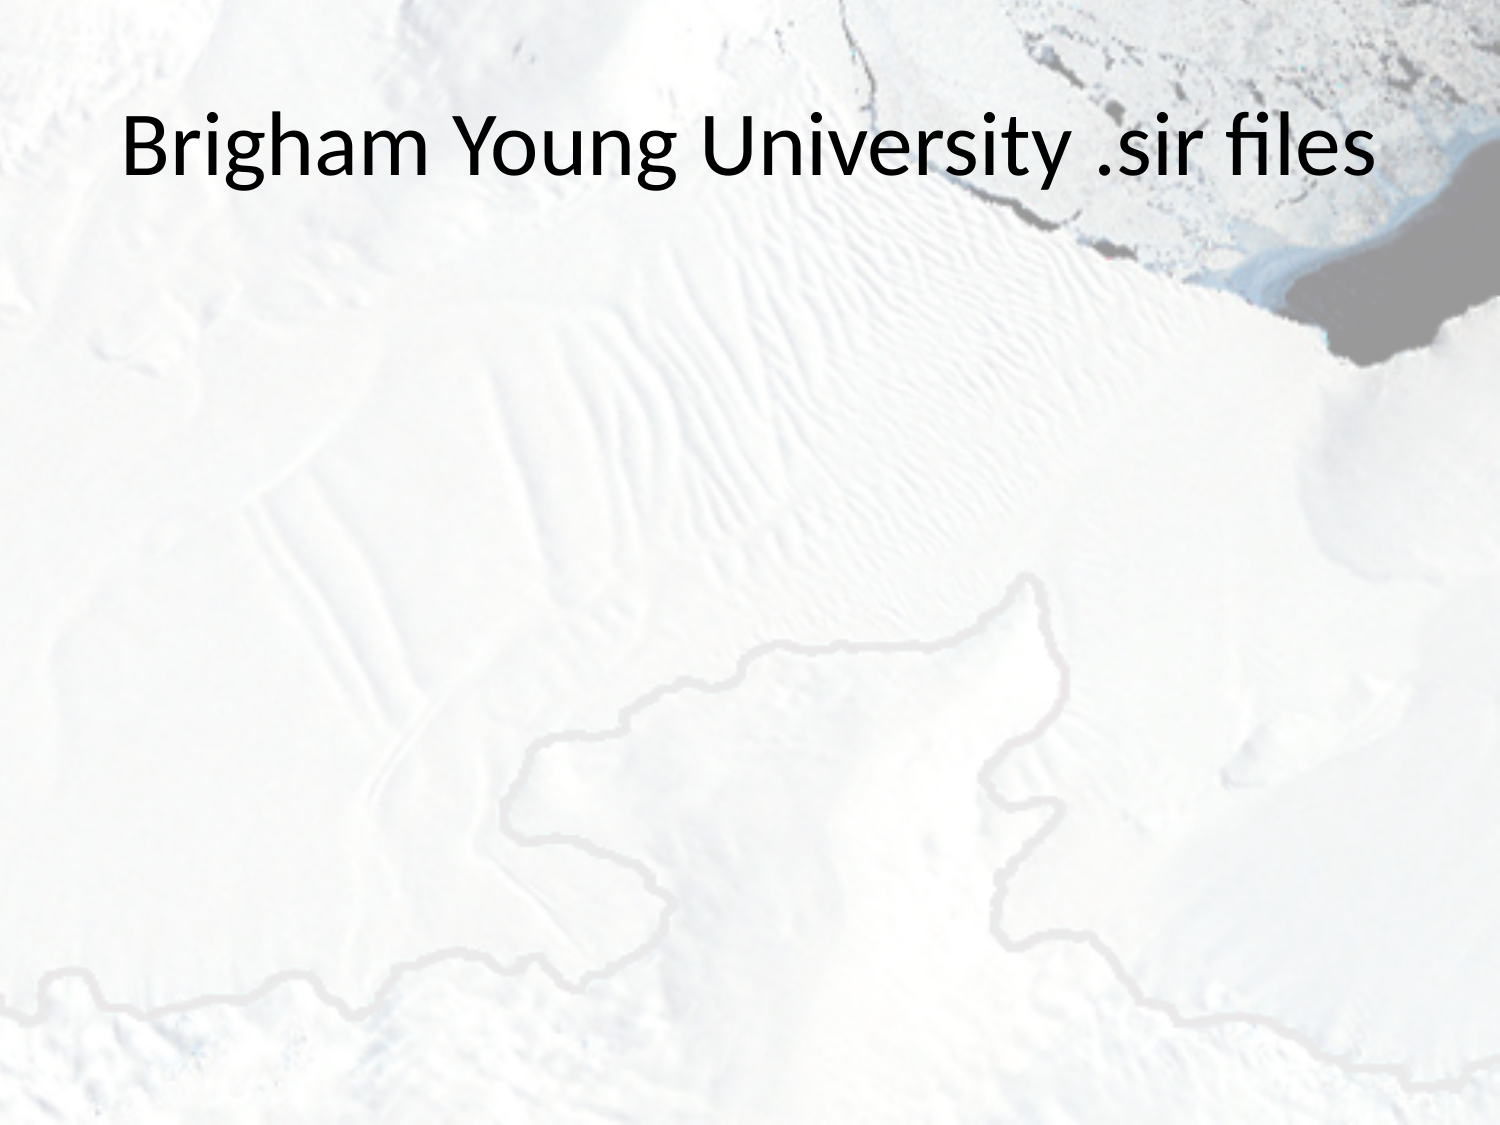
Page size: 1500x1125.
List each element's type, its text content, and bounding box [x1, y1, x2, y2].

title Brigham Young University .sir files [75, 45, 1425, 233]
